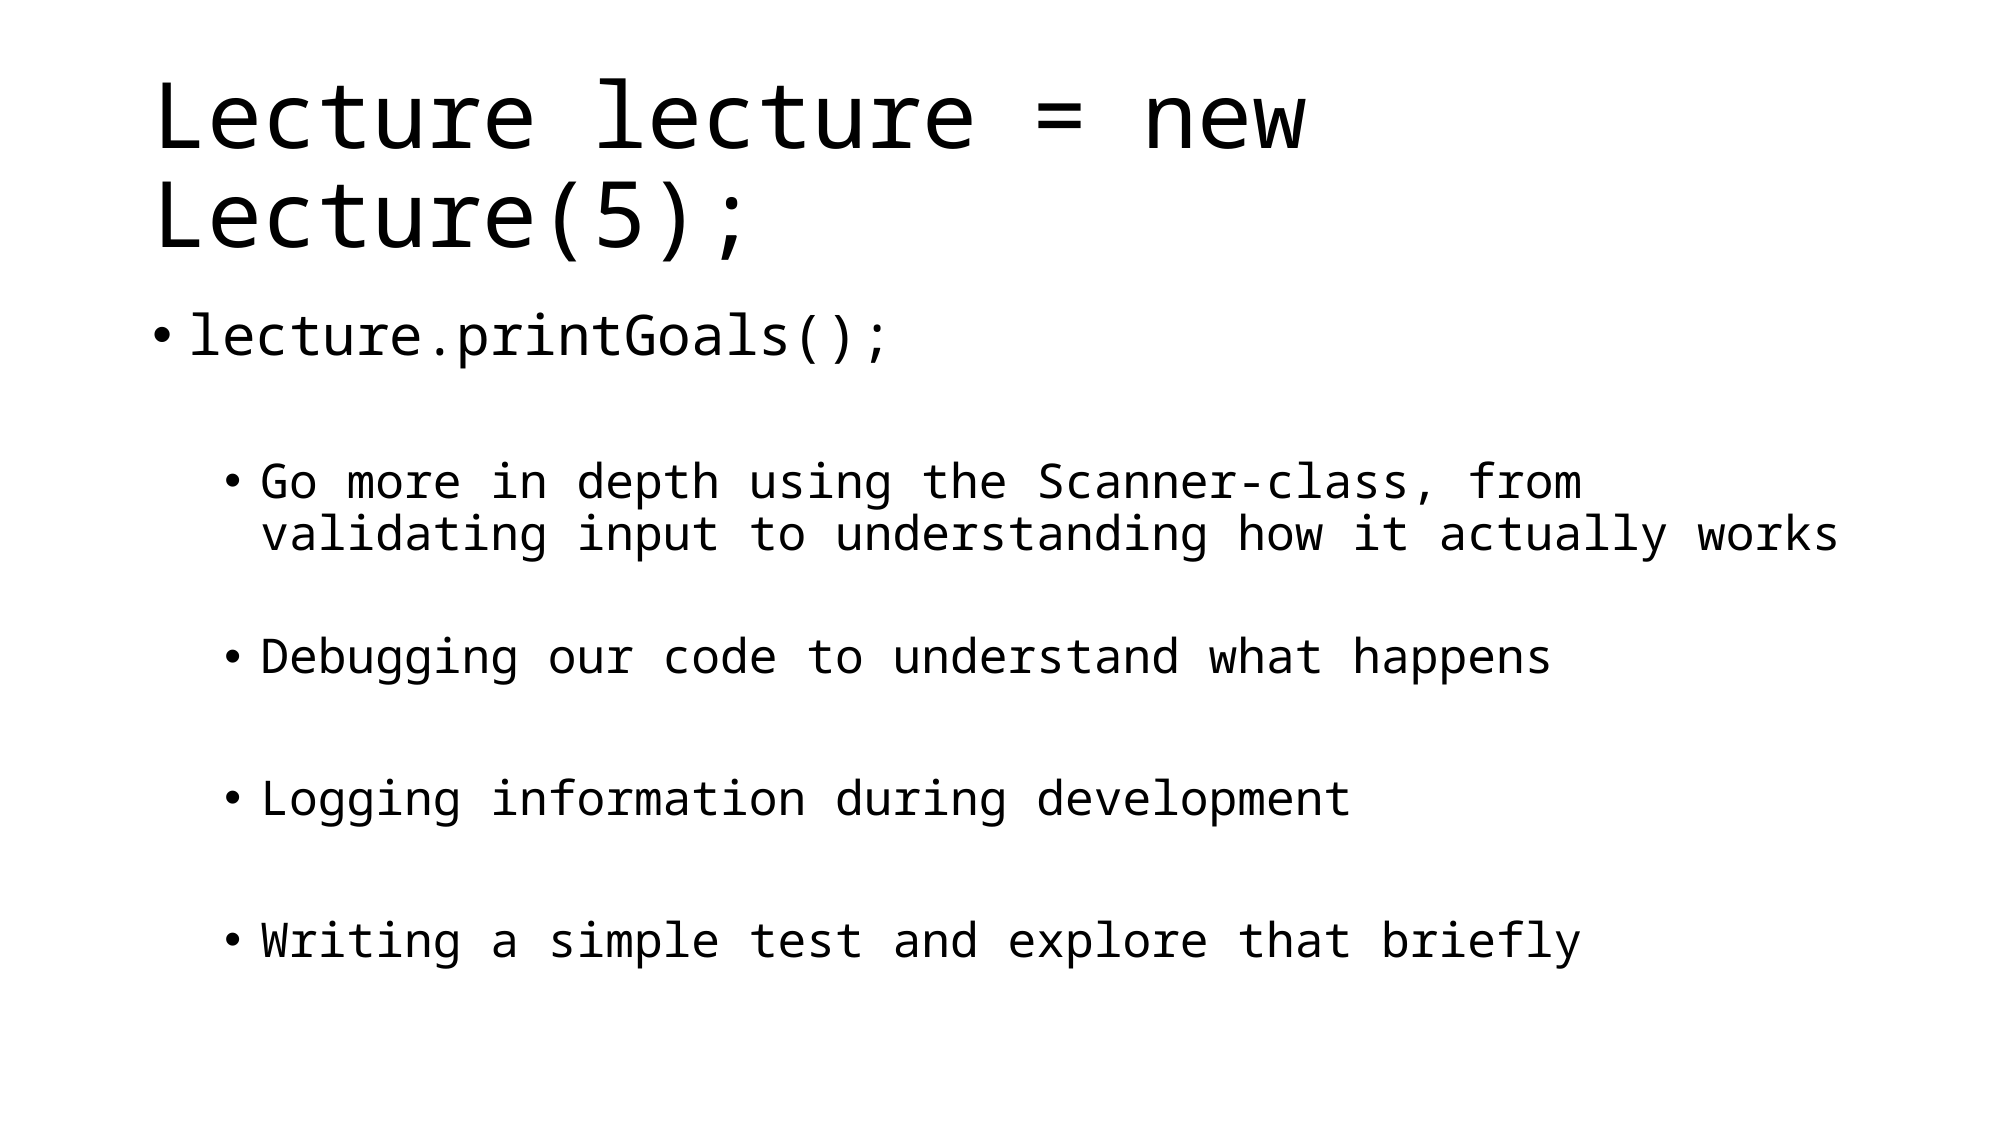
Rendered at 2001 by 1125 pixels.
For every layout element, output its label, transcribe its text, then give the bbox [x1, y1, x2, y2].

title Lecture lecture = new Lecture(5); [137, 59, 1863, 278]
list lecture.printGoals(); Go more in depth using the Scanner-class, from validating input to understanding how it actually works Debugging our code to understand what happens Logging information during development Writing a simple test and explore that briefly [137, 299, 1863, 1014]
